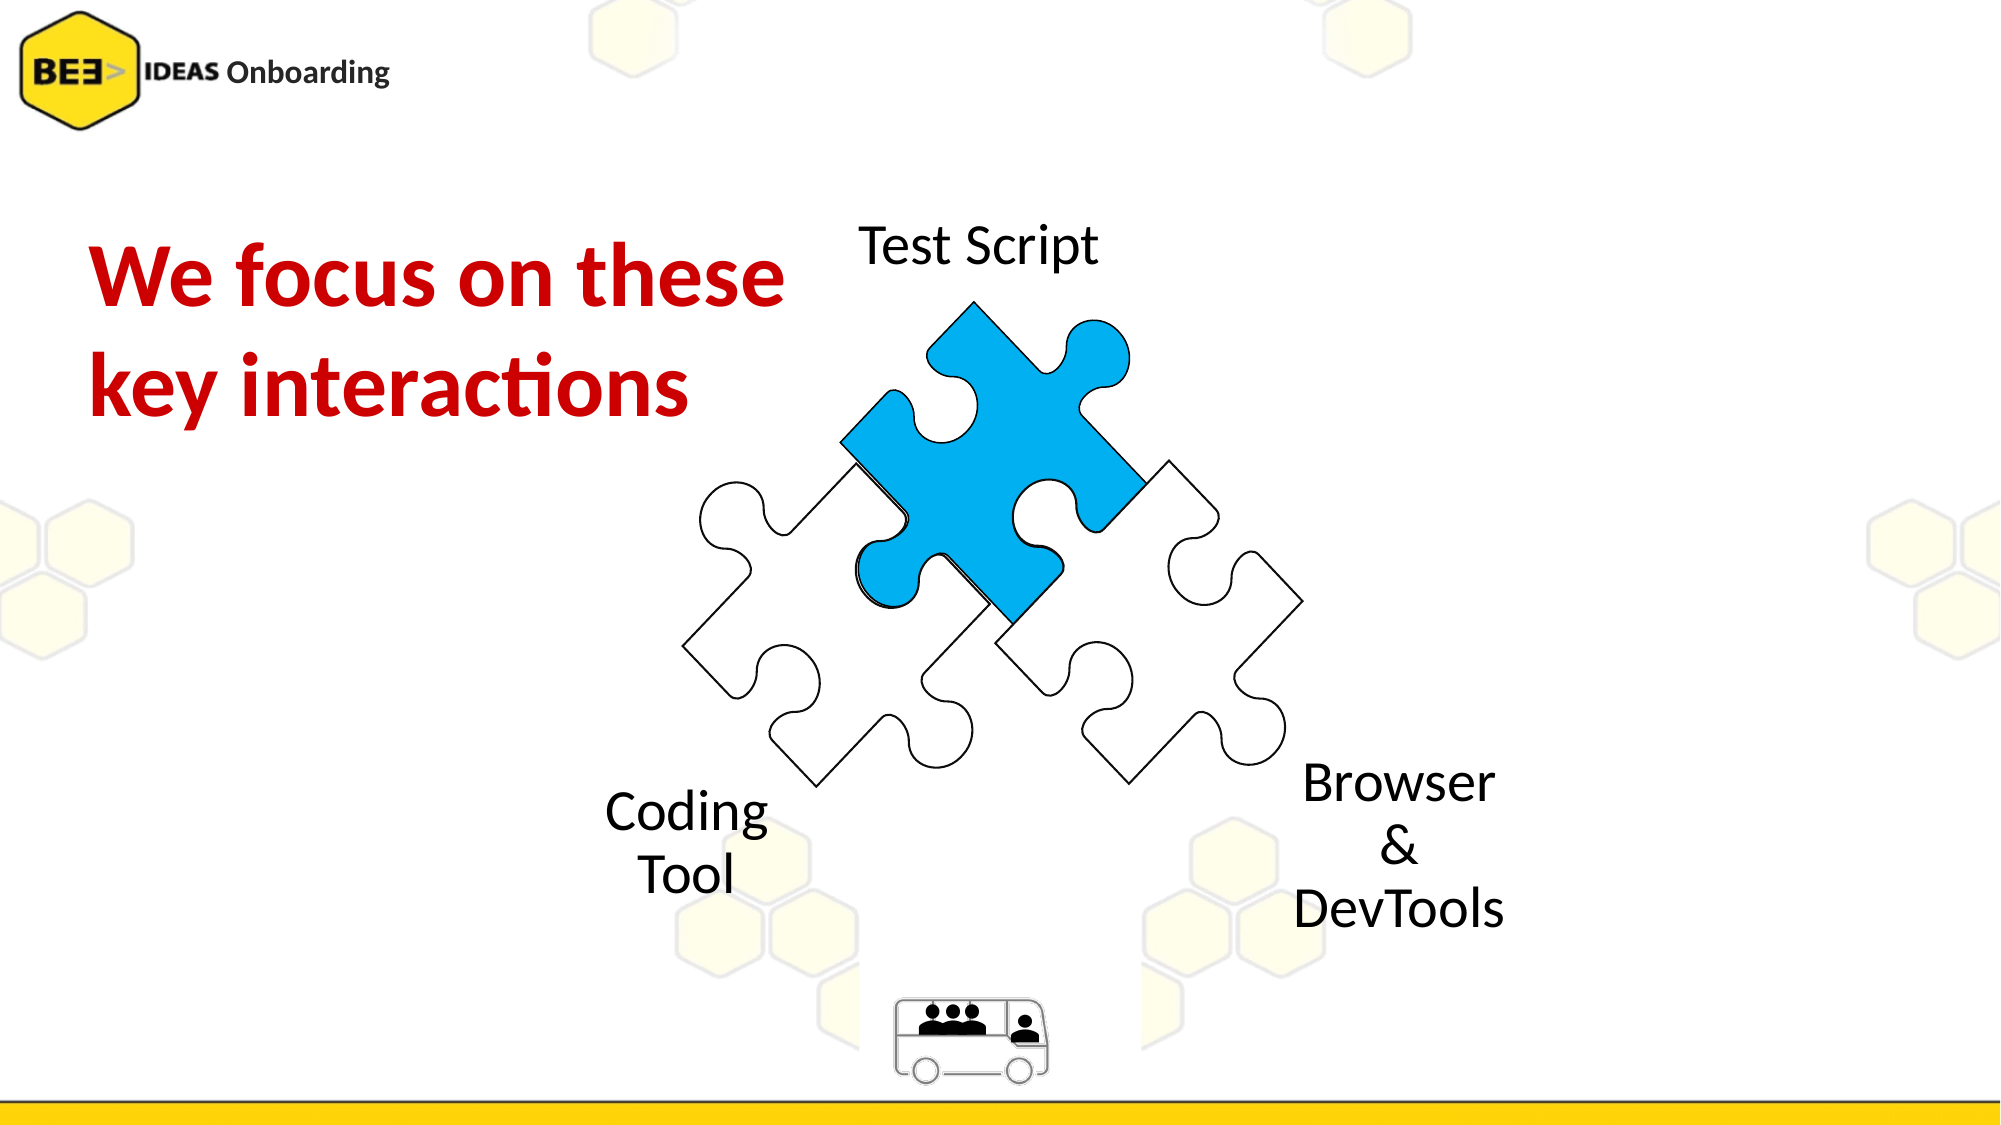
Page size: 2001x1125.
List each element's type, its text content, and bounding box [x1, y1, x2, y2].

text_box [886, 956, 1056, 1125]
text_box Coding Tool [530, 773, 844, 968]
picture [0, 0, 2001, 1125]
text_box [682, 301, 1303, 787]
text_box Browser & DevTools [1226, 743, 1573, 1010]
text_box Onboarding [211, 42, 445, 98]
text_box Test Script [843, 207, 1229, 301]
text_box We focus on these key interactions [74, 207, 805, 442]
